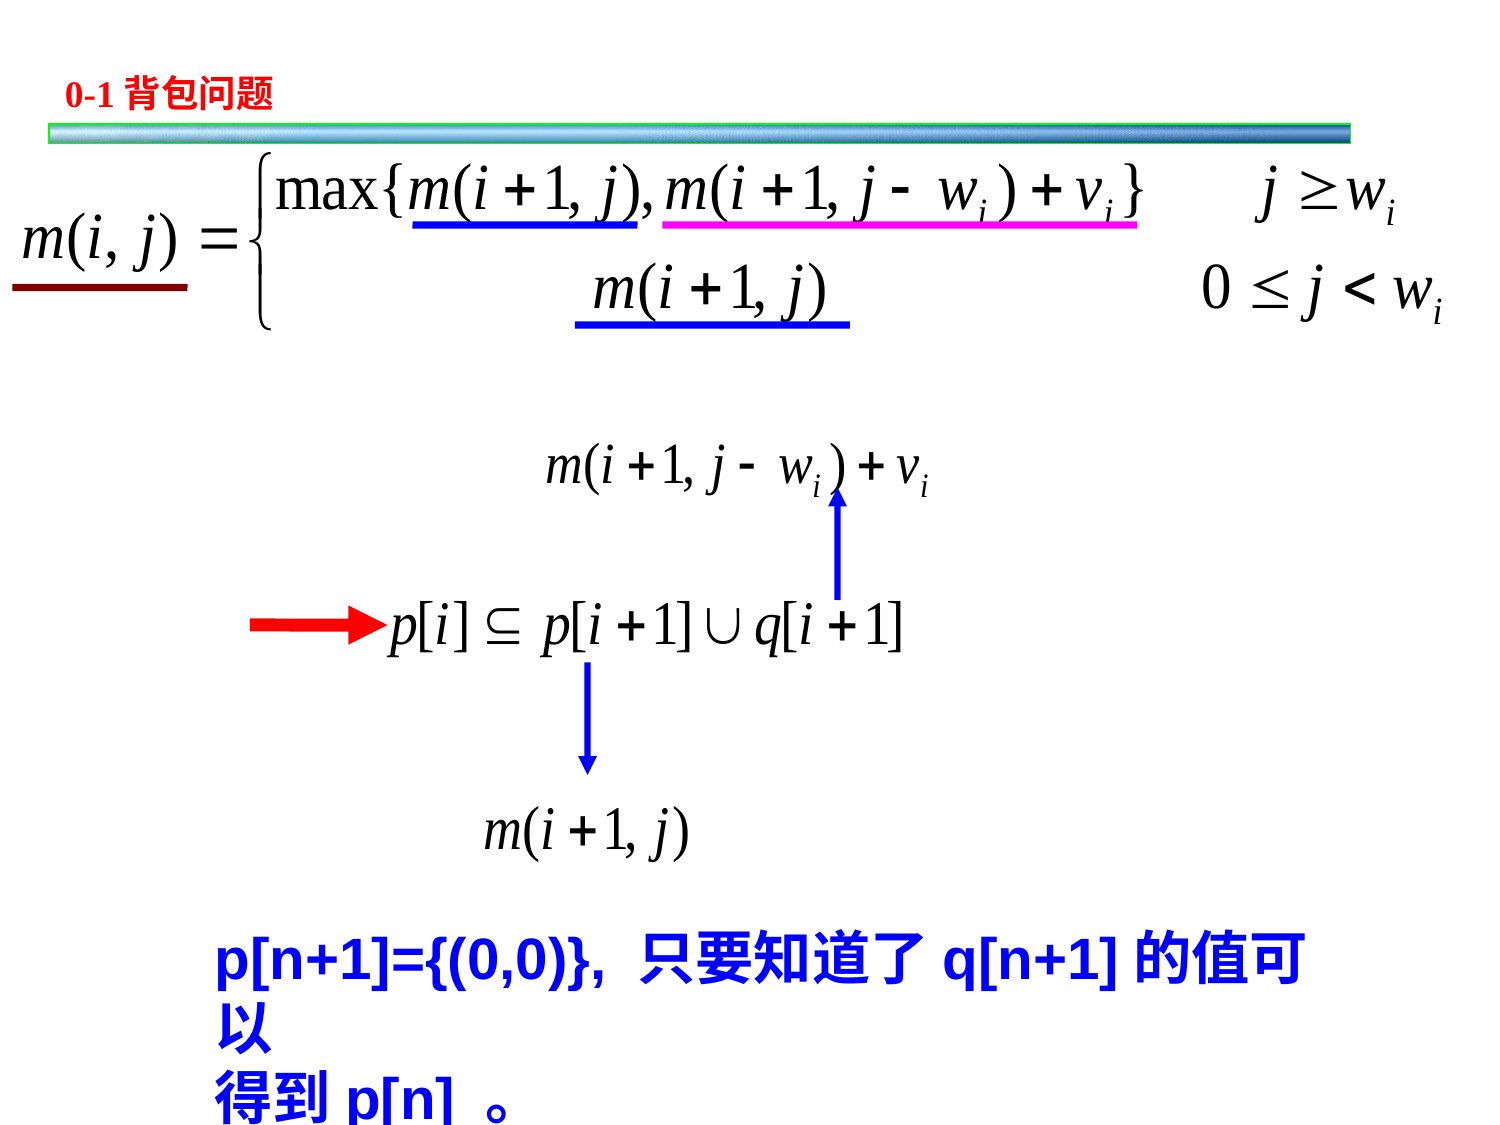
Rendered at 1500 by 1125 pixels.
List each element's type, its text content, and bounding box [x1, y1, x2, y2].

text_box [537, 424, 938, 601]
text_box p[n+1]={(0,0)}, 只要知道了q[n+1]的值可以 得到p[n] 。 [200, 914, 1350, 1125]
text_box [474, 662, 701, 876]
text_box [12, 137, 1463, 347]
text_box 0-1背包问题 [50, 62, 375, 123]
picture [49, 124, 1351, 137]
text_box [374, 587, 913, 671]
